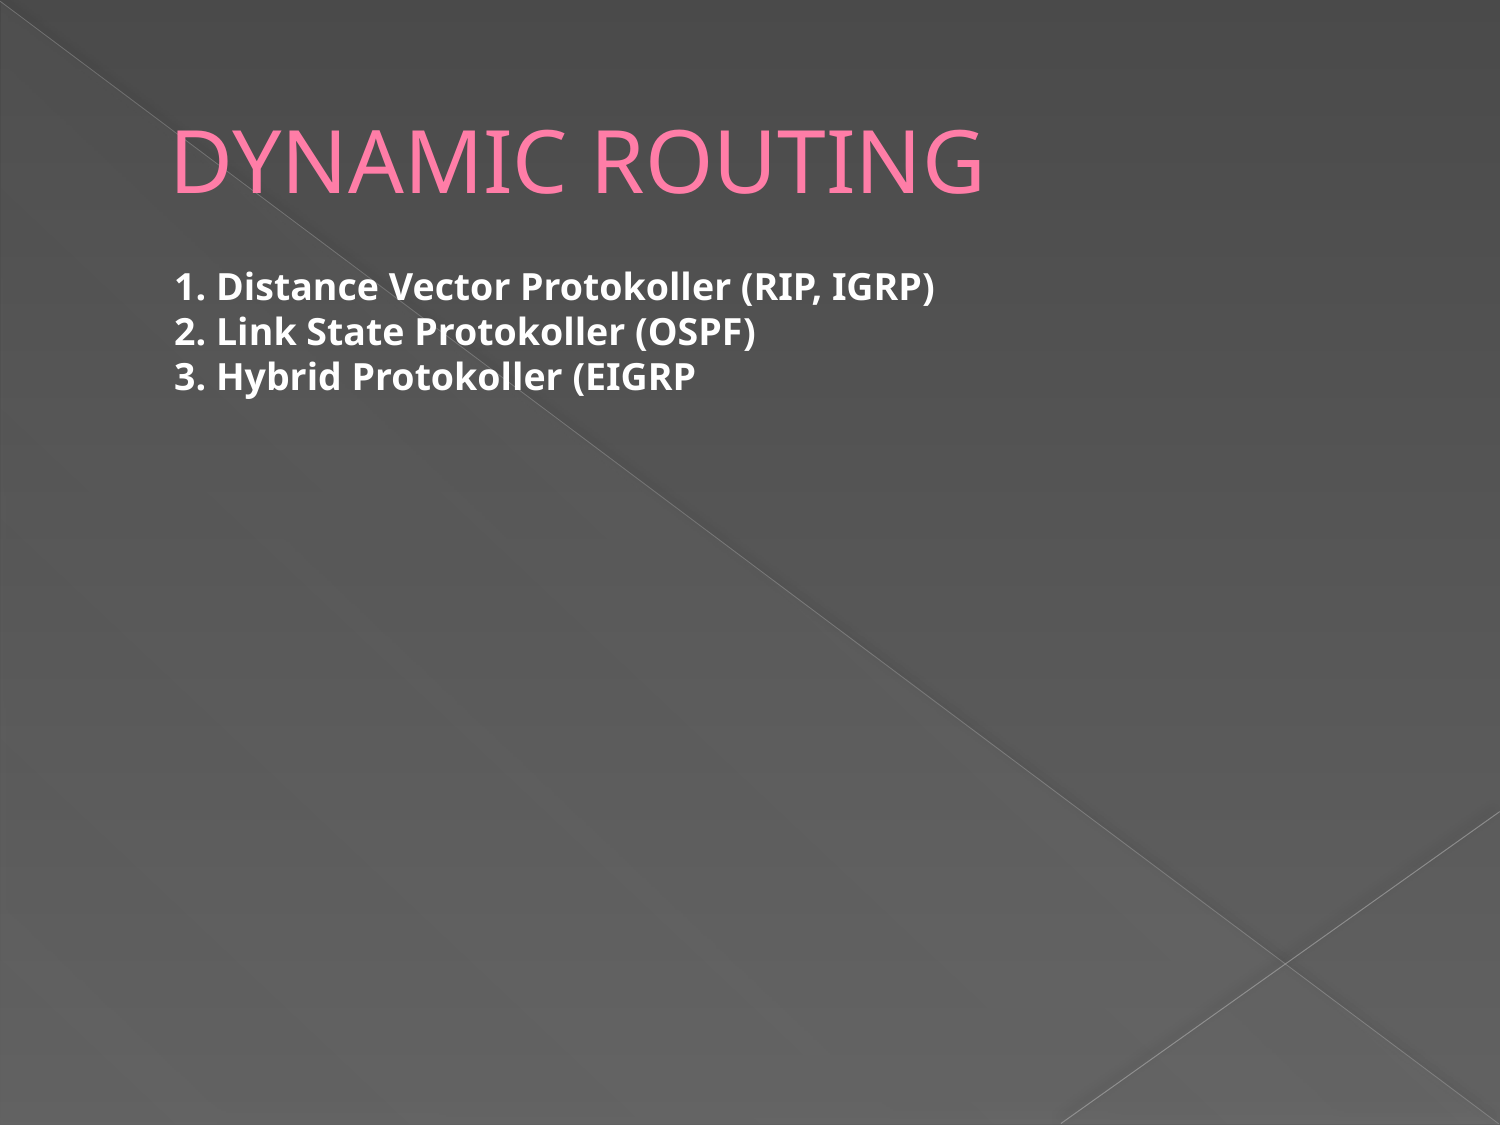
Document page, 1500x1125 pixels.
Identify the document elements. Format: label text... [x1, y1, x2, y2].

text_box 1. Distance Vector Protokoller (RIP, IGRP) 2. Link State Protokoller (OSPF) 3. Hybrid Protokoller (EIGRP [159, 255, 1329, 405]
title DYNAMIC ROUTING [75, 43, 1425, 274]
